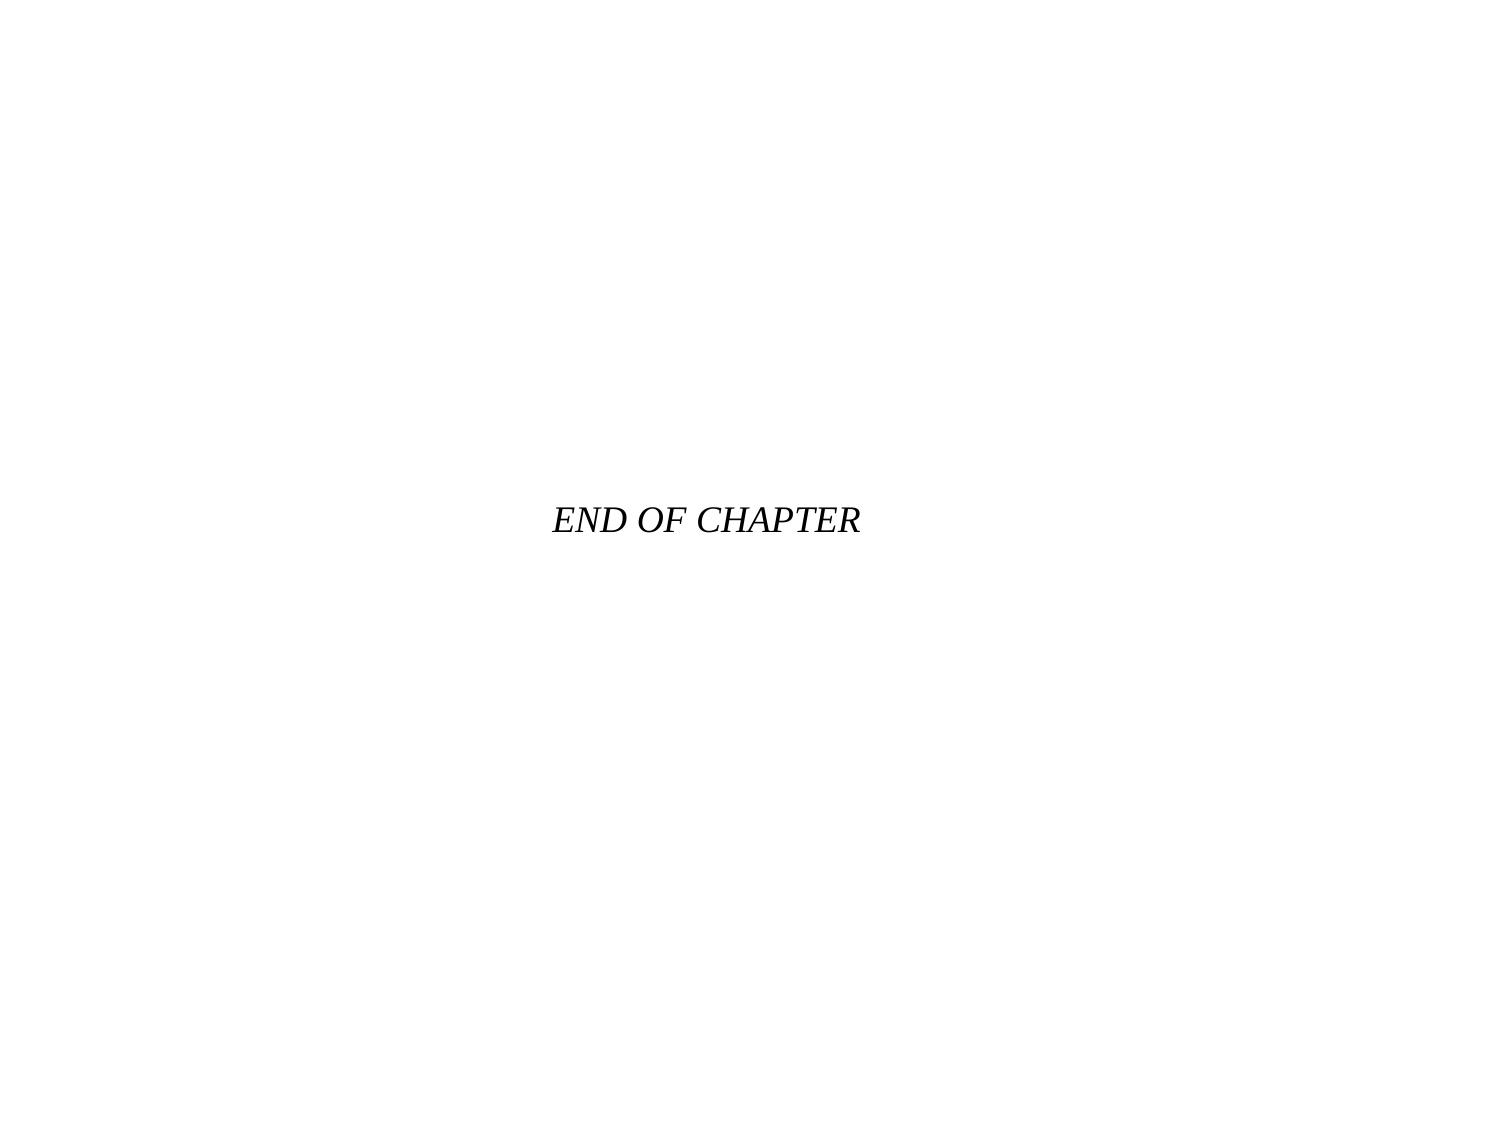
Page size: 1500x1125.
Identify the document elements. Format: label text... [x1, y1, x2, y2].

text_box END OF CHAPTER [537, 487, 925, 548]
